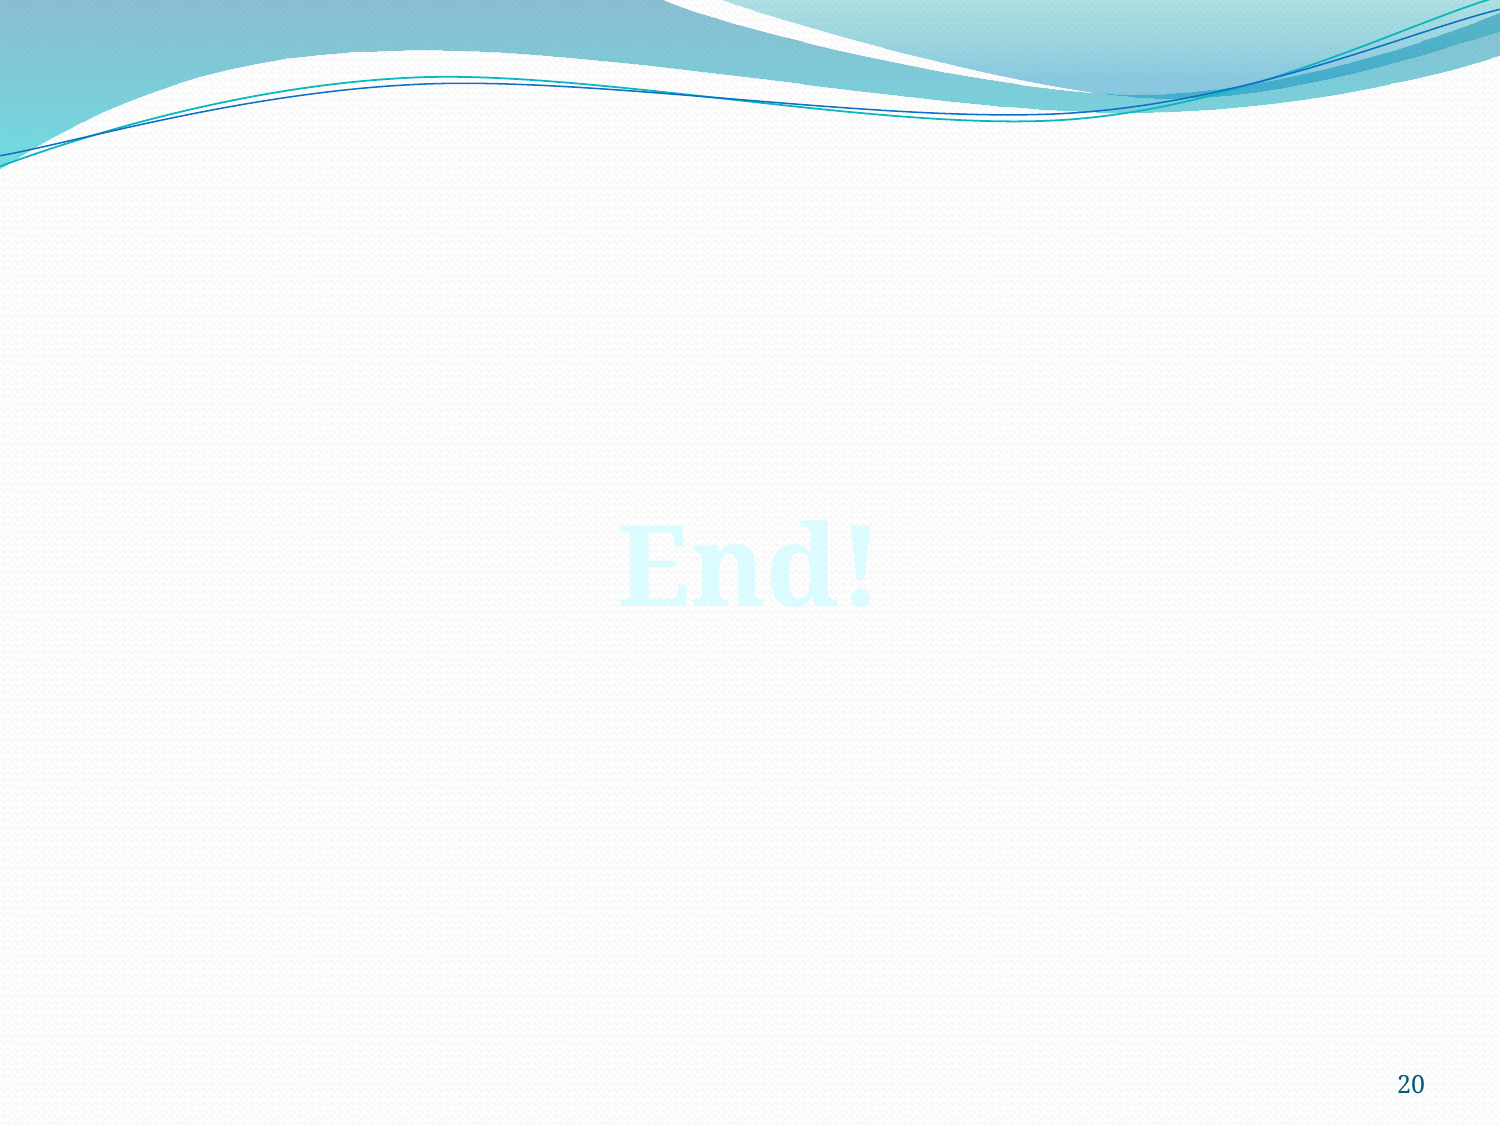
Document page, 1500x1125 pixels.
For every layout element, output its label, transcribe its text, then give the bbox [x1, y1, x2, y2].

text_box End! [602, 486, 898, 637]
slide_number 20 [1299, 1042, 1425, 1103]
